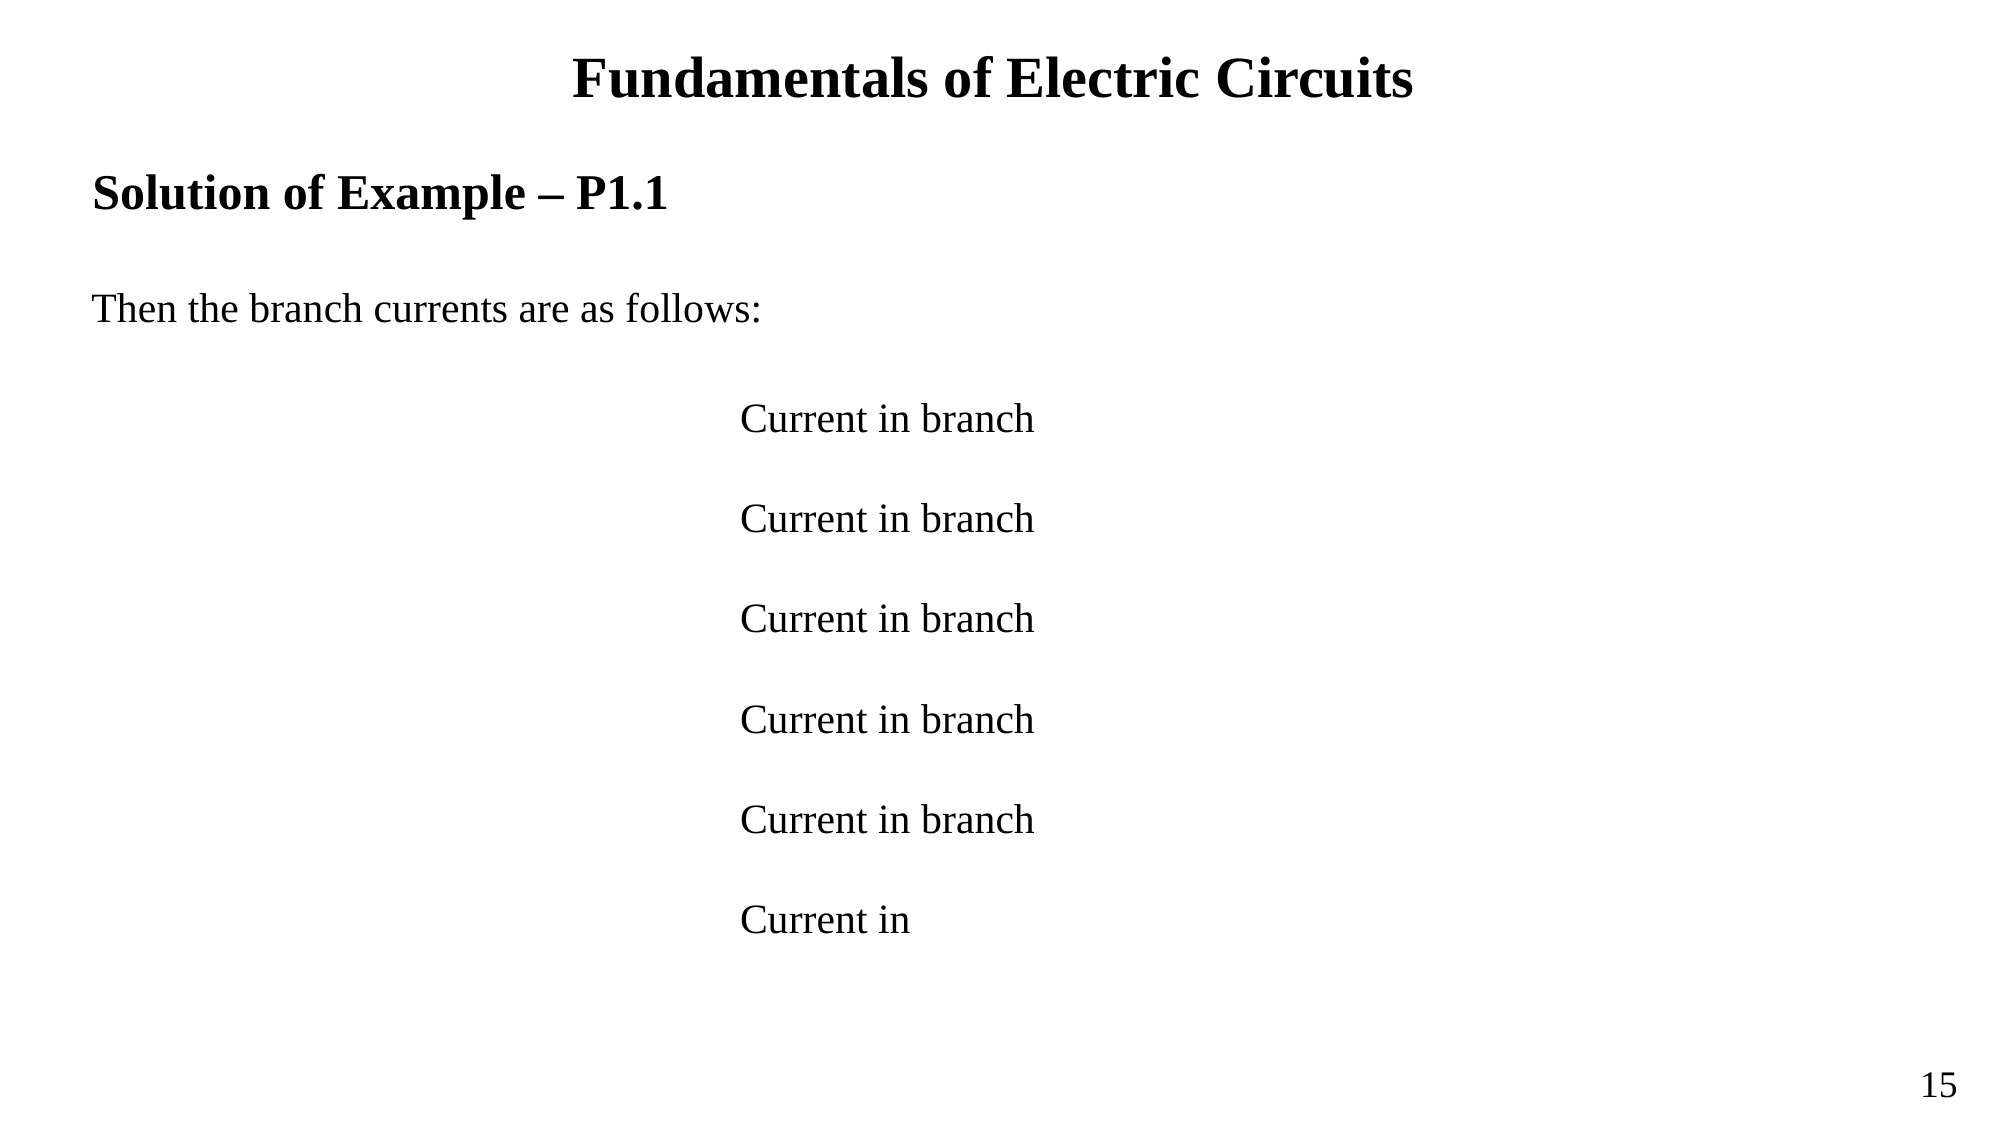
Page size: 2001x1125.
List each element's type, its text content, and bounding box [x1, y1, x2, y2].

text_box Then the branch currents are as follows: [76, 273, 778, 338]
text_box Fundamentals of Electric Circuits [558, 32, 1431, 117]
text_box 15 [1905, 1052, 1973, 1113]
text_box Solution of Example – P1.1 [77, 152, 685, 227]
